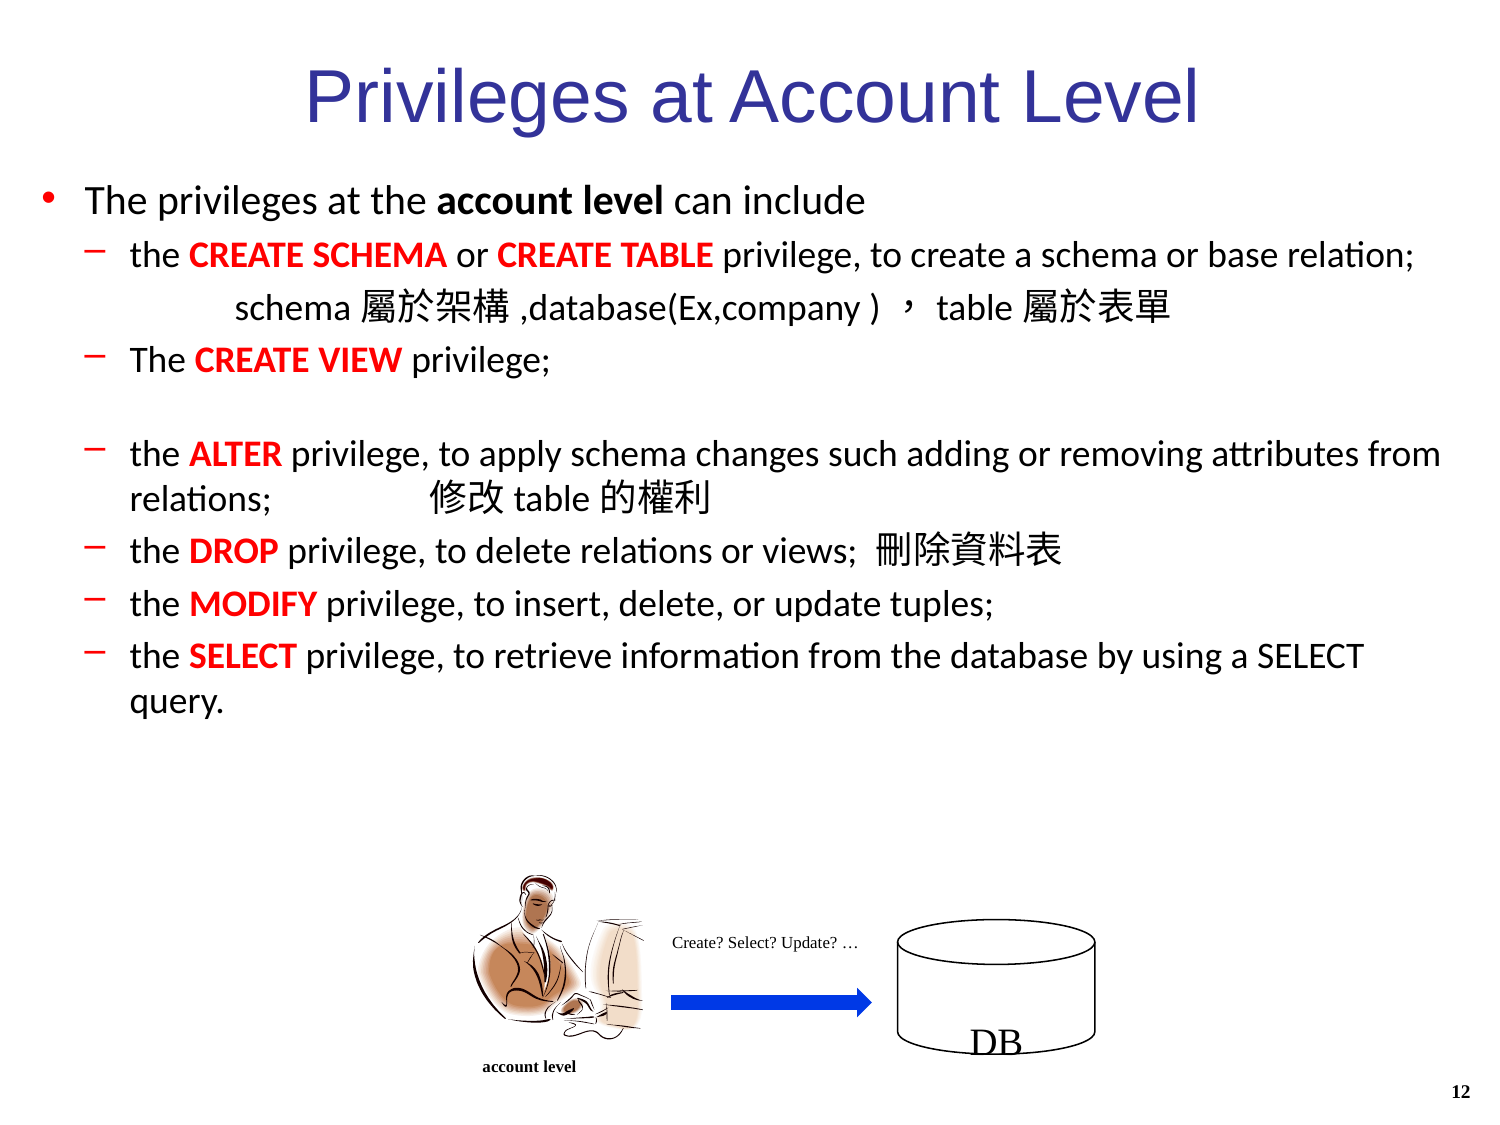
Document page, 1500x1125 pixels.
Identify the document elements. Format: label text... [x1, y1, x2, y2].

title Privileges at Account Level [97, 19, 1409, 164]
slide_number 12 [1221, 1047, 1487, 1112]
list The privileges at the account level can include the CREATE SCHEMA or CREATE TABLE privilege, to create a schema or base relation; schema屬於架構,database(Ex,company )，table屬於表單 The CREATE VIEW privilege; the ALTER privilege, to apply schema changes such adding or removing attributes from relations; 修改table的權利 the DROP privilege, to delete relations or views; 刪除資料表 the MODIFY privilege, to insert, delete, or update tuples; the SELECT privilege, to retrieve information from the database by using a SELECT query. [26, 164, 1466, 912]
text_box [467, 873, 1096, 1080]
